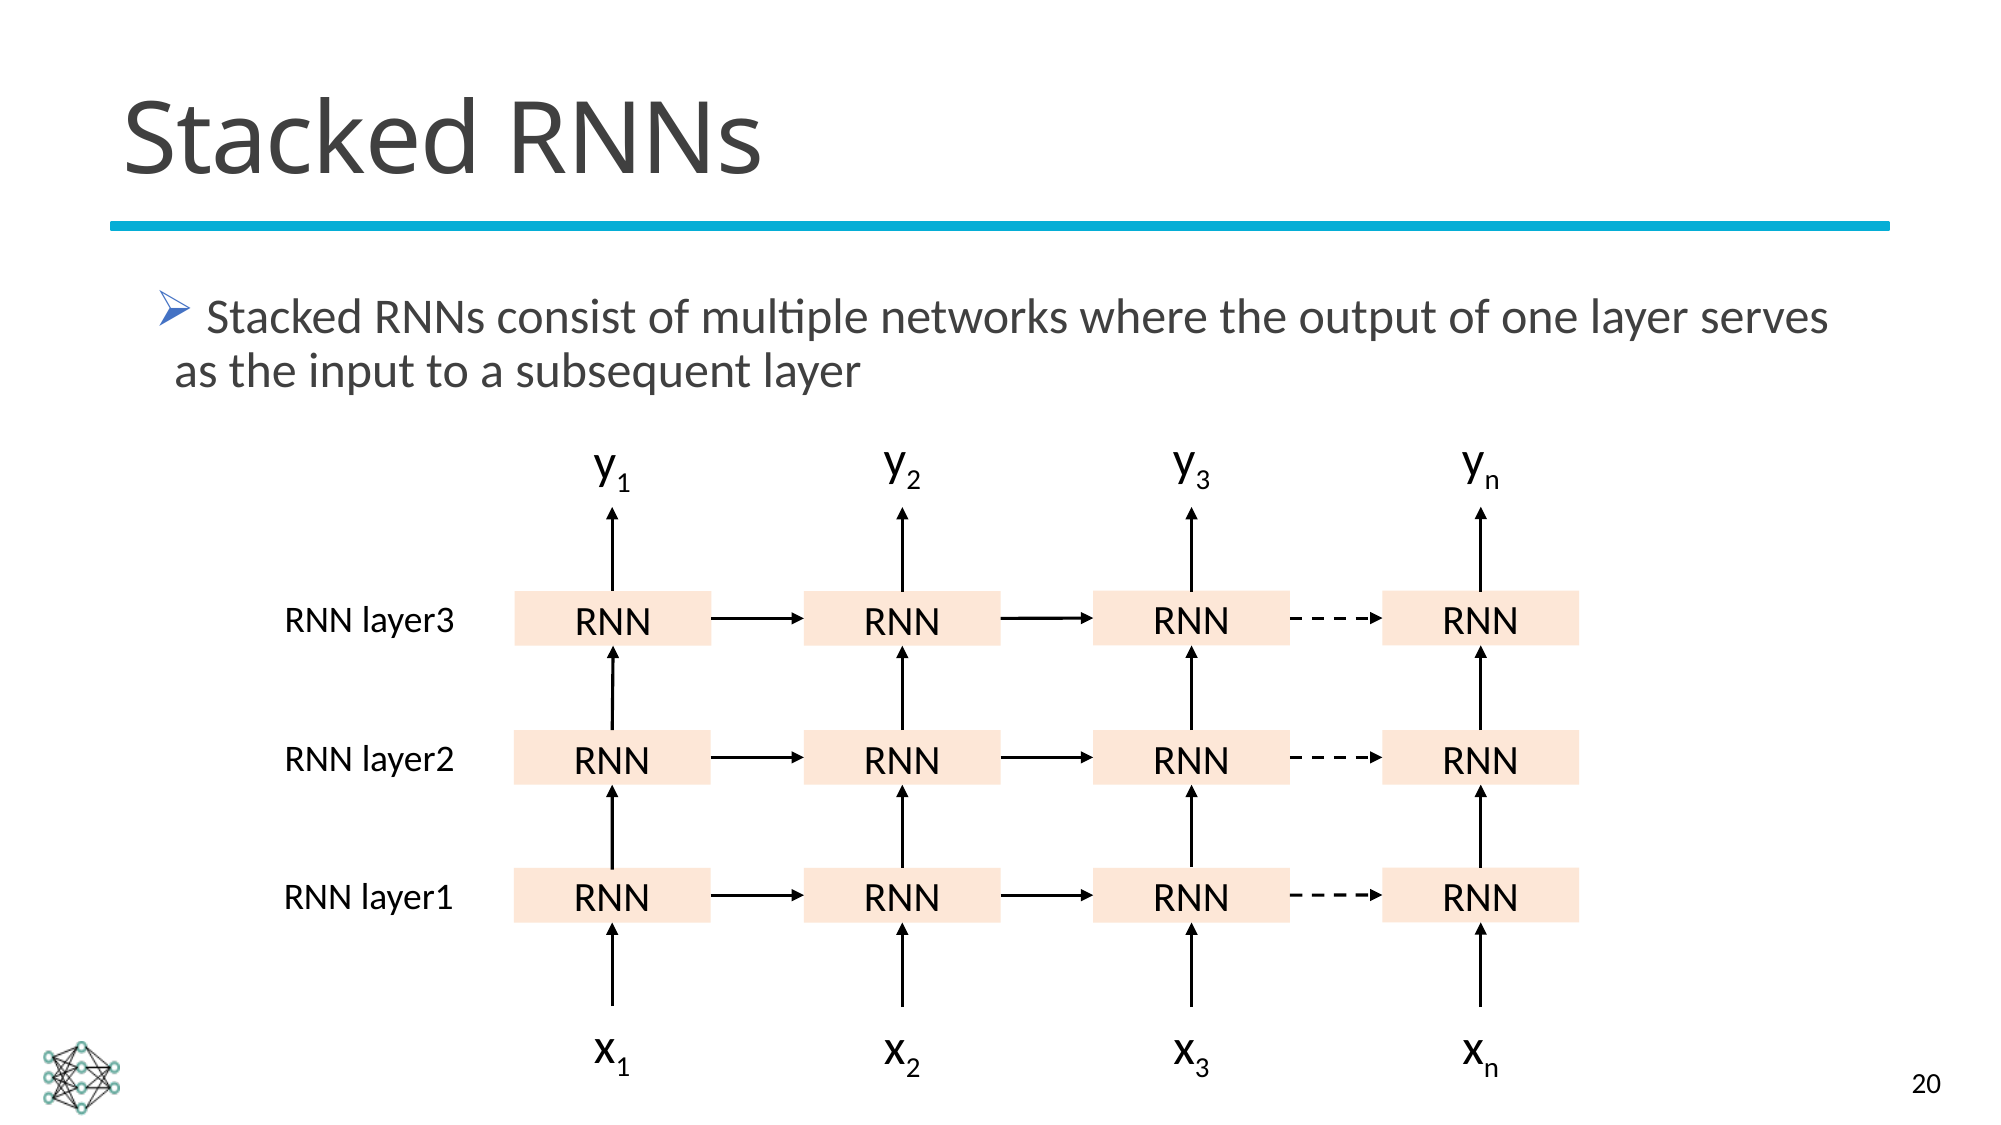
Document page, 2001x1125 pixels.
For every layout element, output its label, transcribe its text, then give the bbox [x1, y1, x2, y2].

text_box Stacked RNNs consist of multiple networks where the output of one layer serves as the input to a subsequent layer [155, 282, 1845, 420]
text_box RNN [1092, 867, 1291, 924]
text_box x1 [564, 1006, 661, 1090]
text_box RNN [803, 867, 1002, 924]
text_box y3 [1143, 419, 1240, 503]
text_box yn [1432, 419, 1529, 503]
picture [43, 1041, 120, 1116]
text_box RNN [1381, 866, 1580, 924]
text_box RNN [1381, 729, 1580, 786]
text_box y1 [564, 422, 661, 506]
text_box RNN [803, 590, 1002, 647]
text_box RNN [1092, 729, 1291, 786]
text_box xn [1432, 1007, 1529, 1091]
text_box RNN layer1 [257, 864, 481, 925]
text_box RNN [1092, 589, 1291, 647]
text_box RNN [513, 590, 713, 647]
text_box x3 [1143, 1007, 1240, 1091]
text_box RNN [1381, 589, 1580, 647]
text_box x2 [854, 1007, 951, 1091]
text_box RNN layer3 [258, 587, 482, 648]
text_box RNN [803, 729, 1002, 786]
text_box y2 [854, 419, 951, 503]
text_box RNN [513, 729, 712, 786]
title Stacked RNNs [107, 58, 1899, 228]
slide_number 20 [1740, 1052, 1957, 1113]
text_box RNN [513, 867, 712, 924]
text_box RNN layer2 [258, 726, 482, 787]
